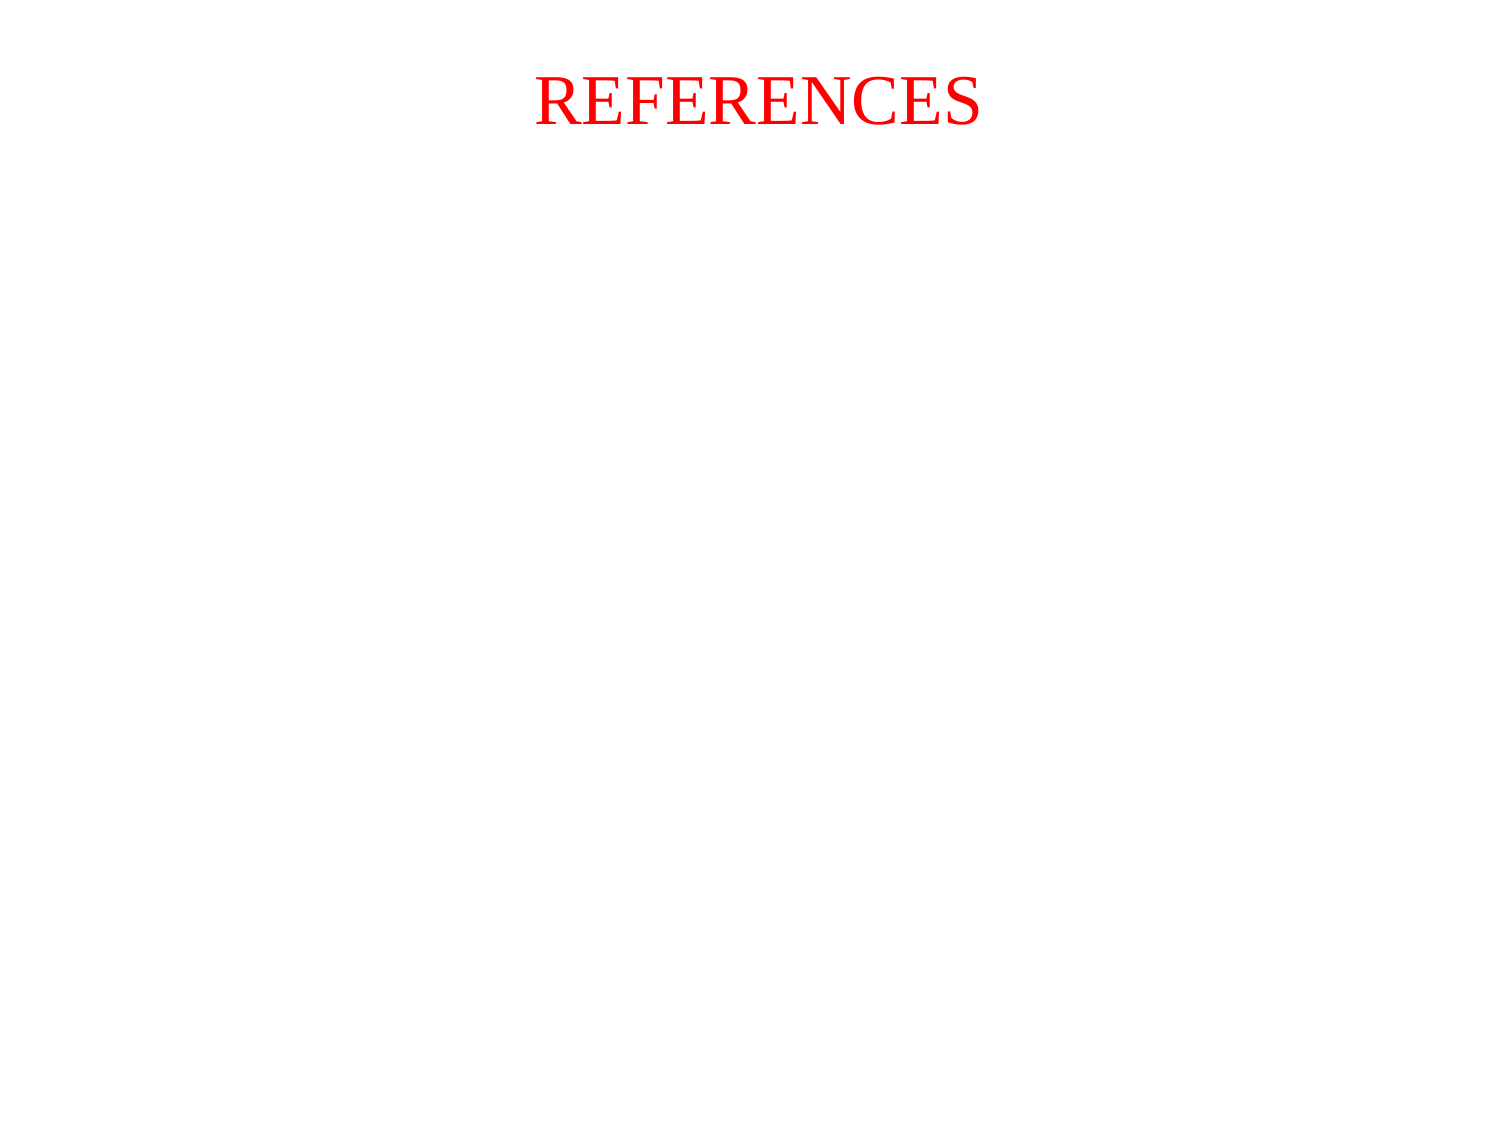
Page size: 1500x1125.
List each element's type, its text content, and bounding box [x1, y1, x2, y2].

title REFERENCES [75, 45, 1425, 233]
